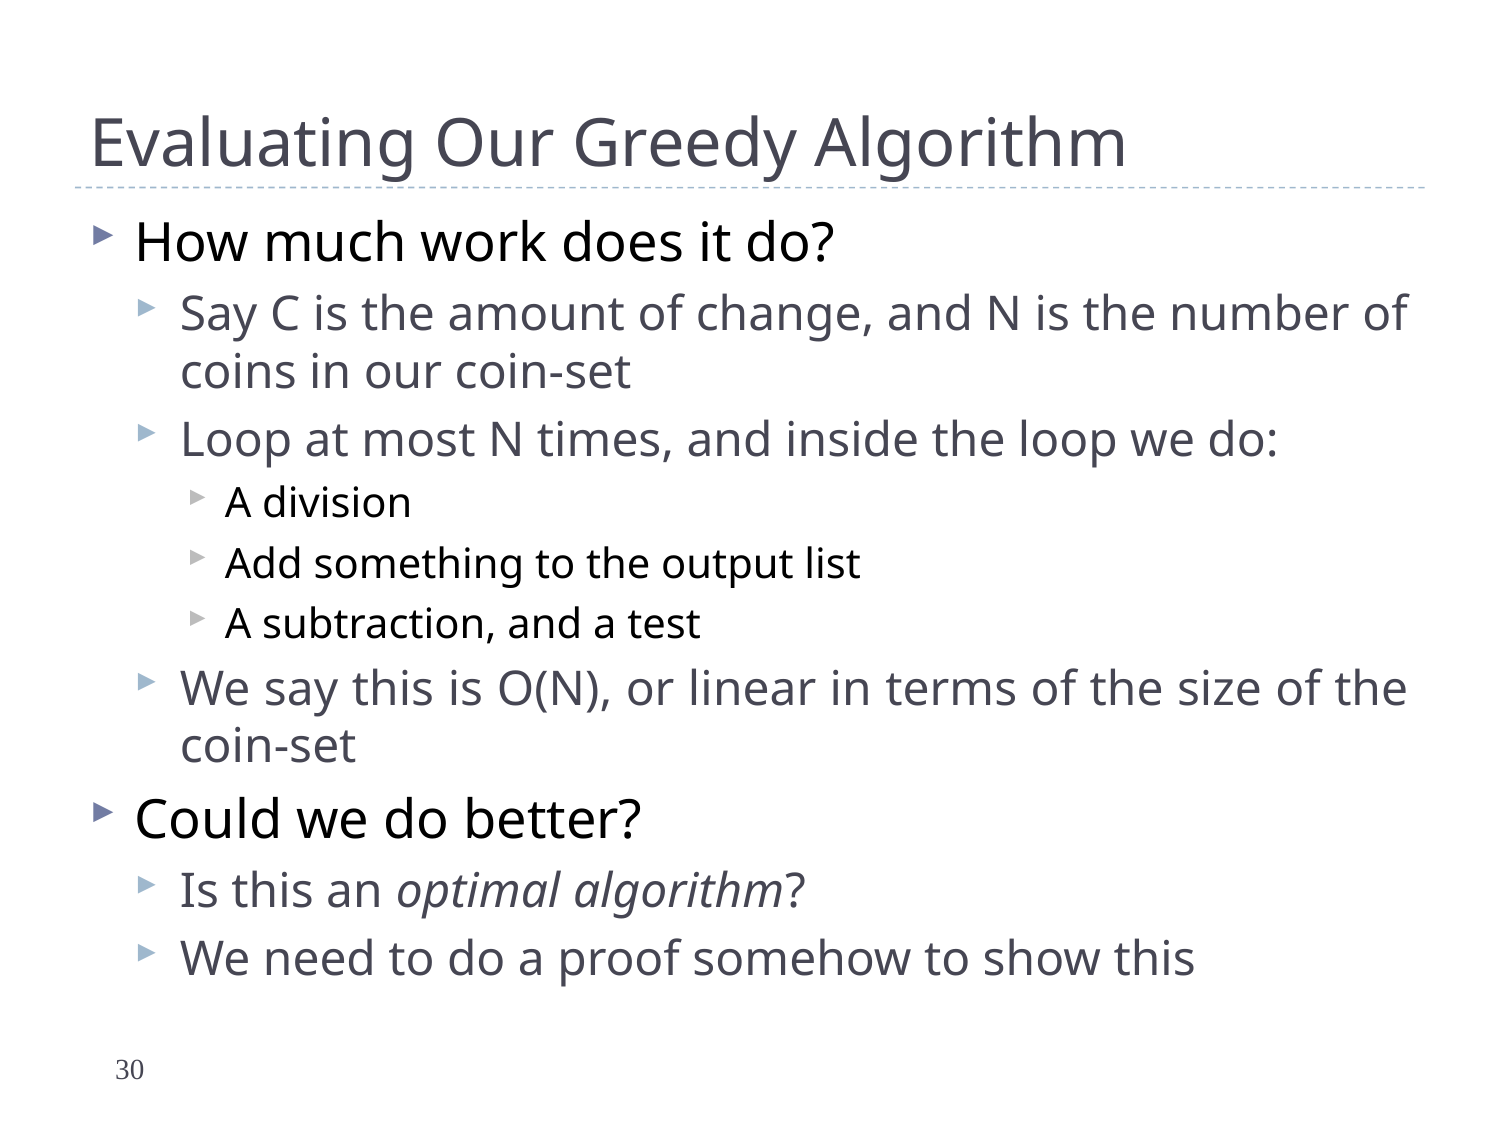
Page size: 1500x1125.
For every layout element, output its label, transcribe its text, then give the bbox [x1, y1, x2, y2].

title Evaluating Our Greedy Algorithm [75, 24, 1425, 188]
slide_number 30 [100, 1042, 426, 1103]
list How much work does it do? Say C is the amount of change, and N is the number of coins in our coin-set Loop at most N times, and inside the loop we do: A division Add something to the output list A subtraction, and a test We say this is O(N), or linear in terms of the size of the coin-set Could we do better? Is this an optimal algorithm? We need to do a proof somehow to show this [75, 200, 1425, 1010]
